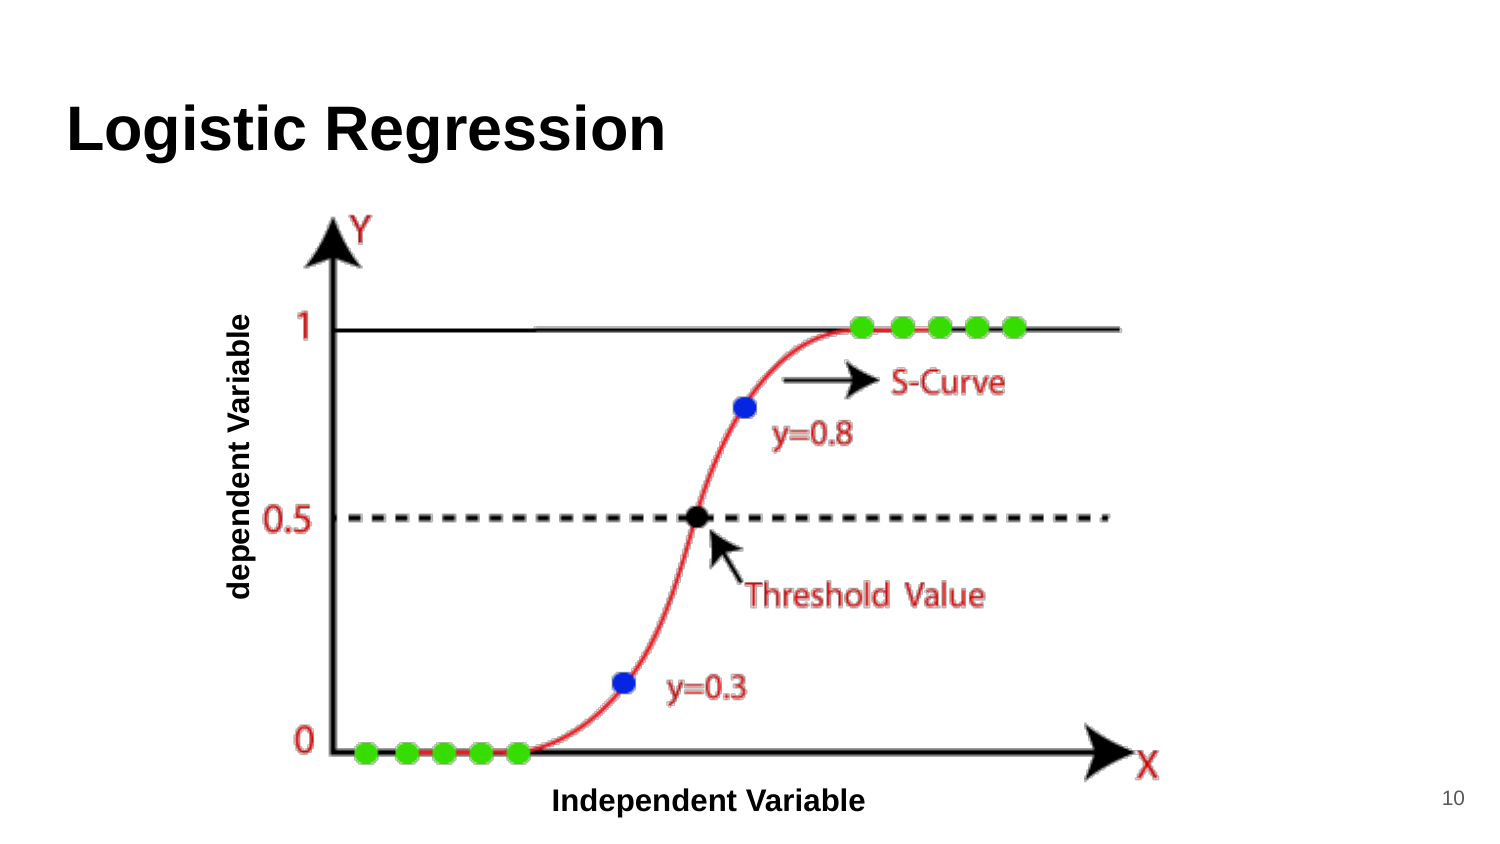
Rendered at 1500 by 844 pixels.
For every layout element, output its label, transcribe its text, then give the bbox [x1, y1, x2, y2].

title Logistic Regression [51, 72, 1449, 167]
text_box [202, 204, 1209, 830]
slide_number ‹#› [1389, 764, 1480, 830]
